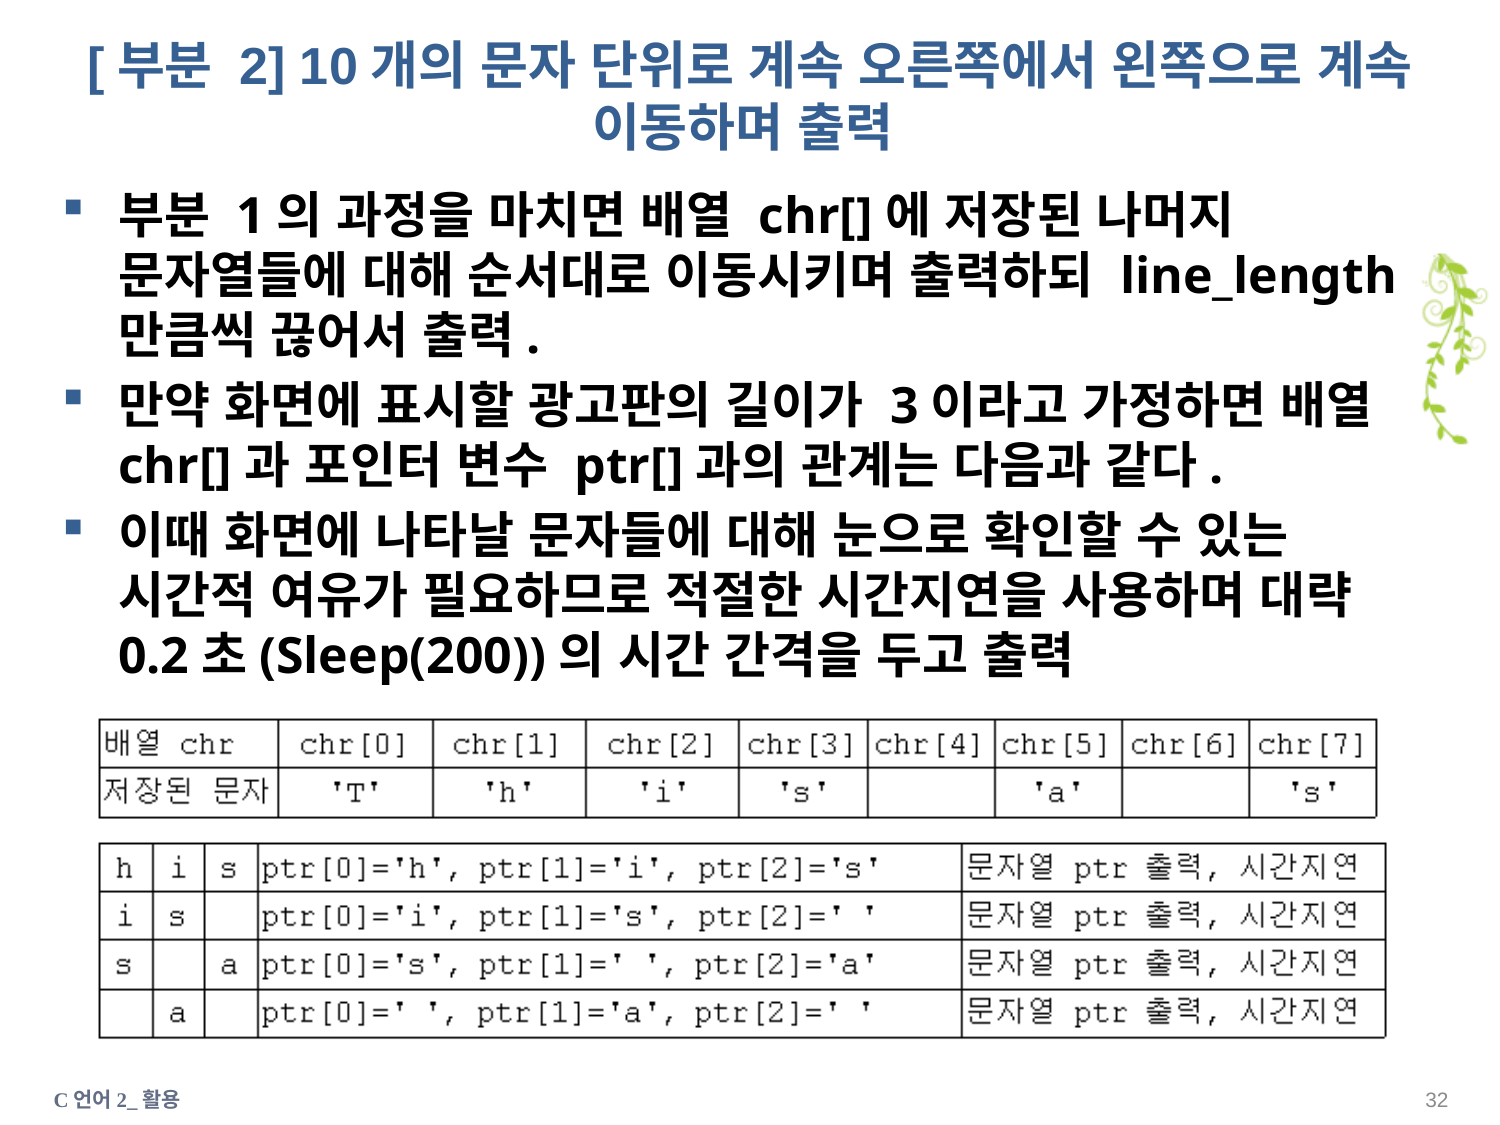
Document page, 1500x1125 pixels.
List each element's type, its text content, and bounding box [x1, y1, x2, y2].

footer C언어2_활용 [38, 1081, 514, 1118]
picture [1454, 246, 1500, 457]
slide_number 31 [1113, 1081, 1464, 1118]
title [부분 2] 10개의 문자 단위로 계속 오른쪽에서 왼쪽으로 계속 이동하며 출력 [46, 23, 1454, 166]
picture [88, 708, 1399, 1052]
list 부분 1의 과정을 마치면 배열 chr[]에 저장된 나머지 문자열들에 대해 순서대로 이동시키며 출력하되 line_length 만큼씩 끊어서 출력. 만약 화면에 표시할 광고판의 길이가 3이라고 가정하면 배열 chr[]과 포인터 변수 ptr[]과의 관계는 다음과 같다. 이때 화면에 나타날 문자들에 대해 눈으로 확인할 수 있는 시간적 여유가 필요하므로 적절한 시간지연을 사용하며 대략 0.2초(Sleep(200))의 시간 간격을 두고 출력 [46, 175, 1454, 1071]
